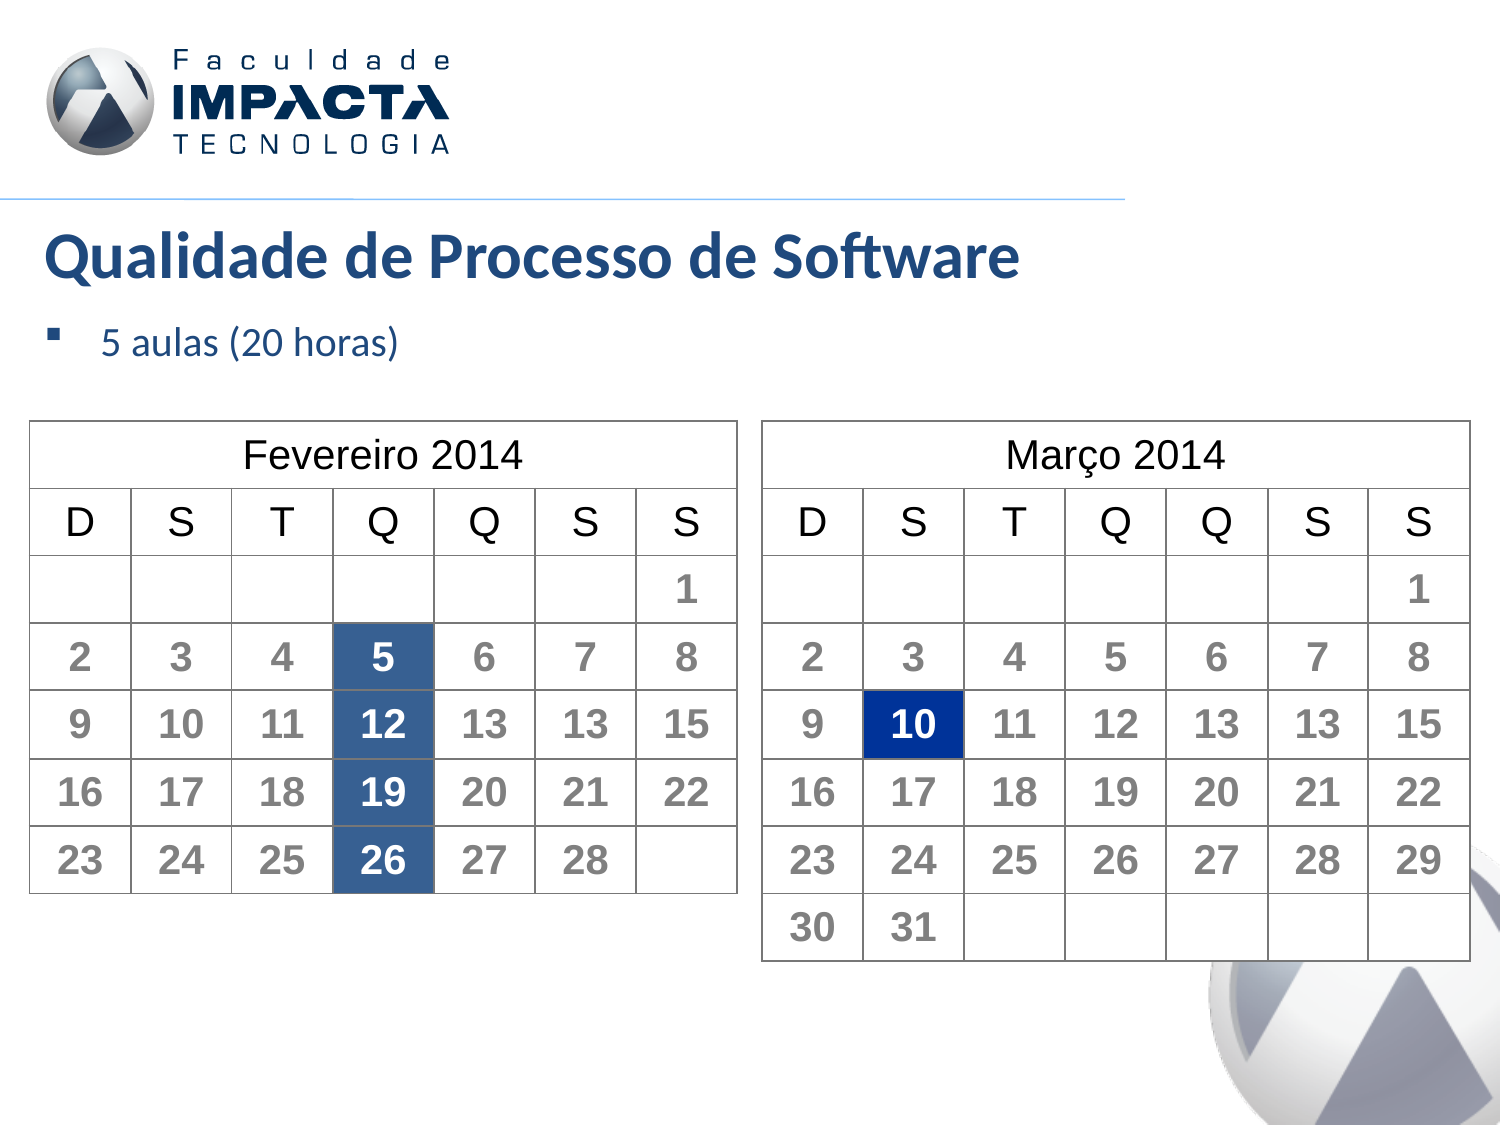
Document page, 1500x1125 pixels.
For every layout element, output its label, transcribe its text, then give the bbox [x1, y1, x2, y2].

table_cell 17 [864, 760, 963, 825]
table_cell 24 [132, 827, 231, 893]
table_cell 12 [1066, 691, 1165, 758]
table_cell 8 [1369, 624, 1469, 689]
table_cell 16 [30, 760, 130, 825]
table_cell 11 [965, 691, 1064, 758]
table_cell 10 [864, 691, 963, 758]
table_cell Q [1066, 489, 1165, 555]
table_cell 30 [763, 894, 862, 960]
table_header Fevereiro 2014 [30, 422, 736, 488]
table_cell 23 [763, 827, 862, 893]
list Qualidade de Processo de Software 5 aulas (20 horas) [29, 220, 1471, 999]
table_cell 17 [132, 760, 231, 825]
table_cell 9 [30, 691, 130, 758]
table_cell 29 [1369, 827, 1469, 893]
table_cell [132, 556, 231, 622]
table_cell S [132, 489, 231, 555]
table_cell 31 [864, 894, 963, 960]
table_cell 20 [1167, 760, 1267, 825]
picture [1206, 787, 1500, 1125]
table_cell 6 [1167, 624, 1267, 689]
table_cell 13 [1167, 691, 1267, 758]
table_cell 13 [435, 691, 534, 758]
table_cell 22 [637, 760, 736, 825]
table_cell [435, 556, 534, 622]
table_cell [1269, 894, 1367, 960]
table_cell 28 [1269, 827, 1367, 893]
table_cell S [864, 489, 963, 555]
table_cell [1369, 894, 1469, 960]
table_cell 18 [232, 760, 332, 825]
table_cell T [232, 489, 332, 555]
table_cell 13 [1269, 691, 1367, 758]
table_cell 19 [334, 760, 433, 825]
table_cell [1167, 894, 1267, 960]
table_cell 1 [637, 556, 736, 622]
table_cell [637, 827, 736, 893]
table_cell 25 [232, 827, 332, 893]
table_cell [763, 556, 862, 622]
table_header Março 2014 [763, 422, 1469, 488]
table_cell 1 [1369, 556, 1469, 622]
table_cell S [1269, 489, 1367, 555]
table_cell 15 [1369, 691, 1469, 758]
table_cell 19 [1066, 760, 1165, 825]
table_cell 16 [763, 760, 862, 825]
table_cell 7 [536, 624, 635, 689]
table_cell 5 [1066, 624, 1165, 689]
table_cell Q [1167, 489, 1267, 555]
table_cell 18 [965, 760, 1064, 825]
table_cell 6 [435, 624, 534, 689]
table_cell [536, 556, 635, 622]
table_cell 7 [1269, 624, 1367, 689]
table_cell 27 [435, 827, 534, 893]
table_cell 22 [1369, 760, 1469, 825]
table_cell 3 [864, 624, 963, 689]
table_cell S [1369, 489, 1469, 555]
table_cell [965, 556, 1064, 622]
table_cell 8 [637, 624, 736, 689]
table_cell [30, 556, 130, 622]
table_cell [965, 894, 1064, 960]
table_cell 23 [30, 827, 130, 893]
picture [35, 35, 458, 164]
table_cell 25 [965, 827, 1064, 893]
table_cell 12 [334, 691, 433, 758]
table_cell 3 [132, 624, 231, 689]
table_cell 26 [334, 827, 433, 893]
table_cell T [965, 489, 1064, 555]
table_cell [334, 556, 433, 622]
table_cell 11 [232, 691, 332, 758]
table_cell 13 [536, 691, 635, 758]
table_cell 20 [435, 760, 534, 825]
table_cell Q [435, 489, 534, 555]
table_cell [1167, 556, 1267, 622]
table_cell [1269, 556, 1367, 622]
table_cell S [637, 489, 736, 555]
table_cell 5 [334, 624, 433, 689]
table_cell 28 [536, 827, 635, 893]
table_cell 27 [1167, 827, 1267, 893]
table_cell 21 [1269, 760, 1367, 825]
table_cell [232, 556, 332, 622]
table_cell 4 [232, 624, 332, 689]
table_cell [1066, 894, 1165, 960]
table_cell D [763, 489, 862, 555]
table_cell S [536, 489, 635, 555]
table_cell Q [334, 489, 433, 555]
table_cell 15 [637, 691, 736, 758]
table_cell [864, 556, 963, 622]
table_cell 2 [30, 624, 130, 689]
table_cell 26 [1066, 827, 1165, 893]
table_cell [1066, 556, 1165, 622]
table_cell 24 [864, 827, 963, 893]
table_cell D [30, 489, 130, 555]
table_cell 10 [132, 691, 231, 758]
table_cell 21 [536, 760, 635, 825]
table_cell 4 [965, 624, 1064, 689]
table_cell 2 [763, 624, 862, 689]
table_cell 9 [763, 691, 862, 758]
